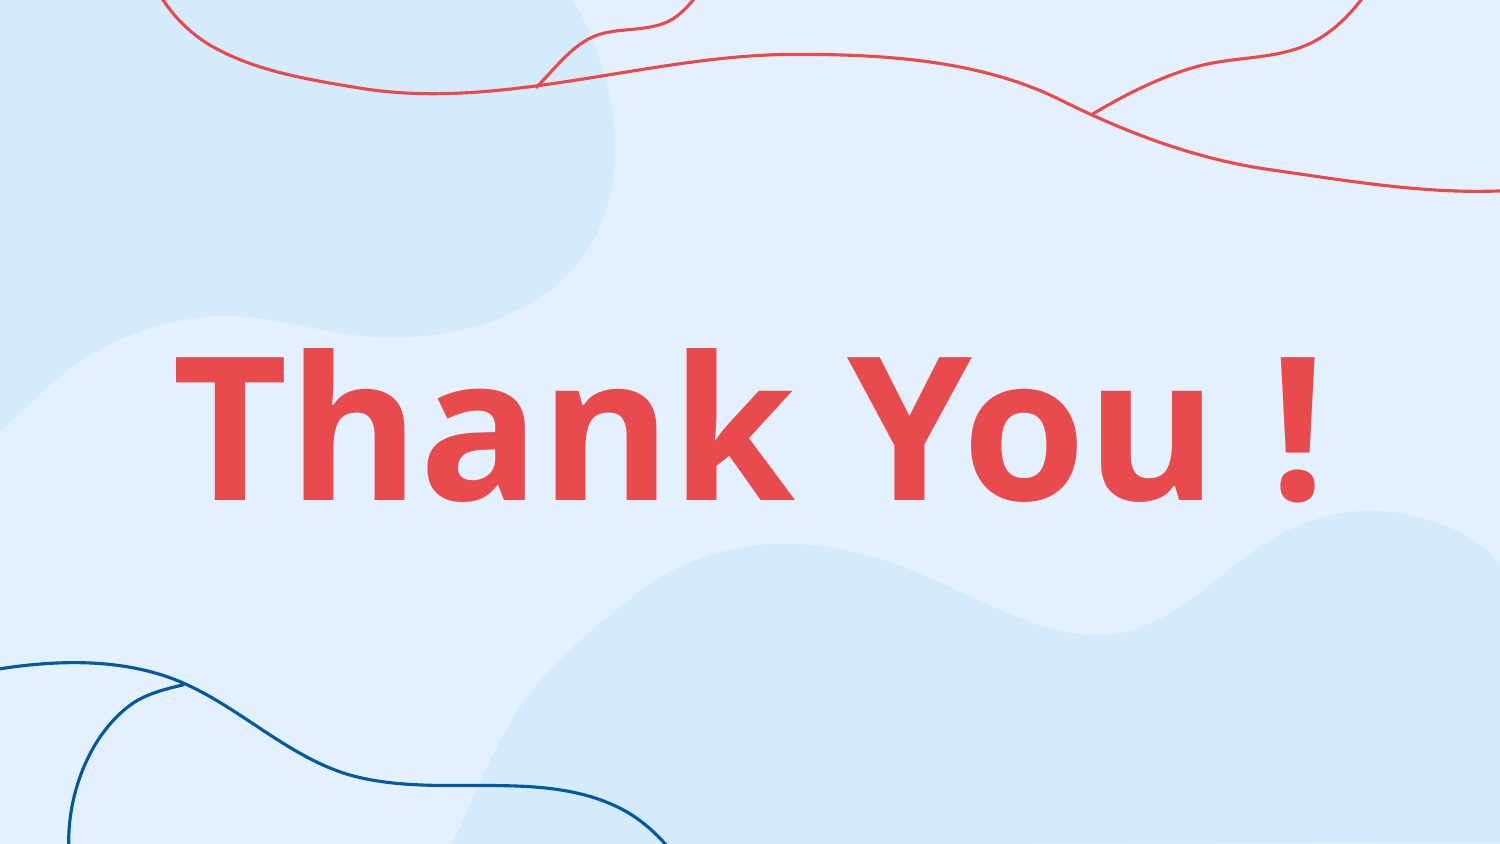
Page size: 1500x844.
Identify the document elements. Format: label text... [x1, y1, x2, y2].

title Thank You ! [116, 88, 1383, 756]
